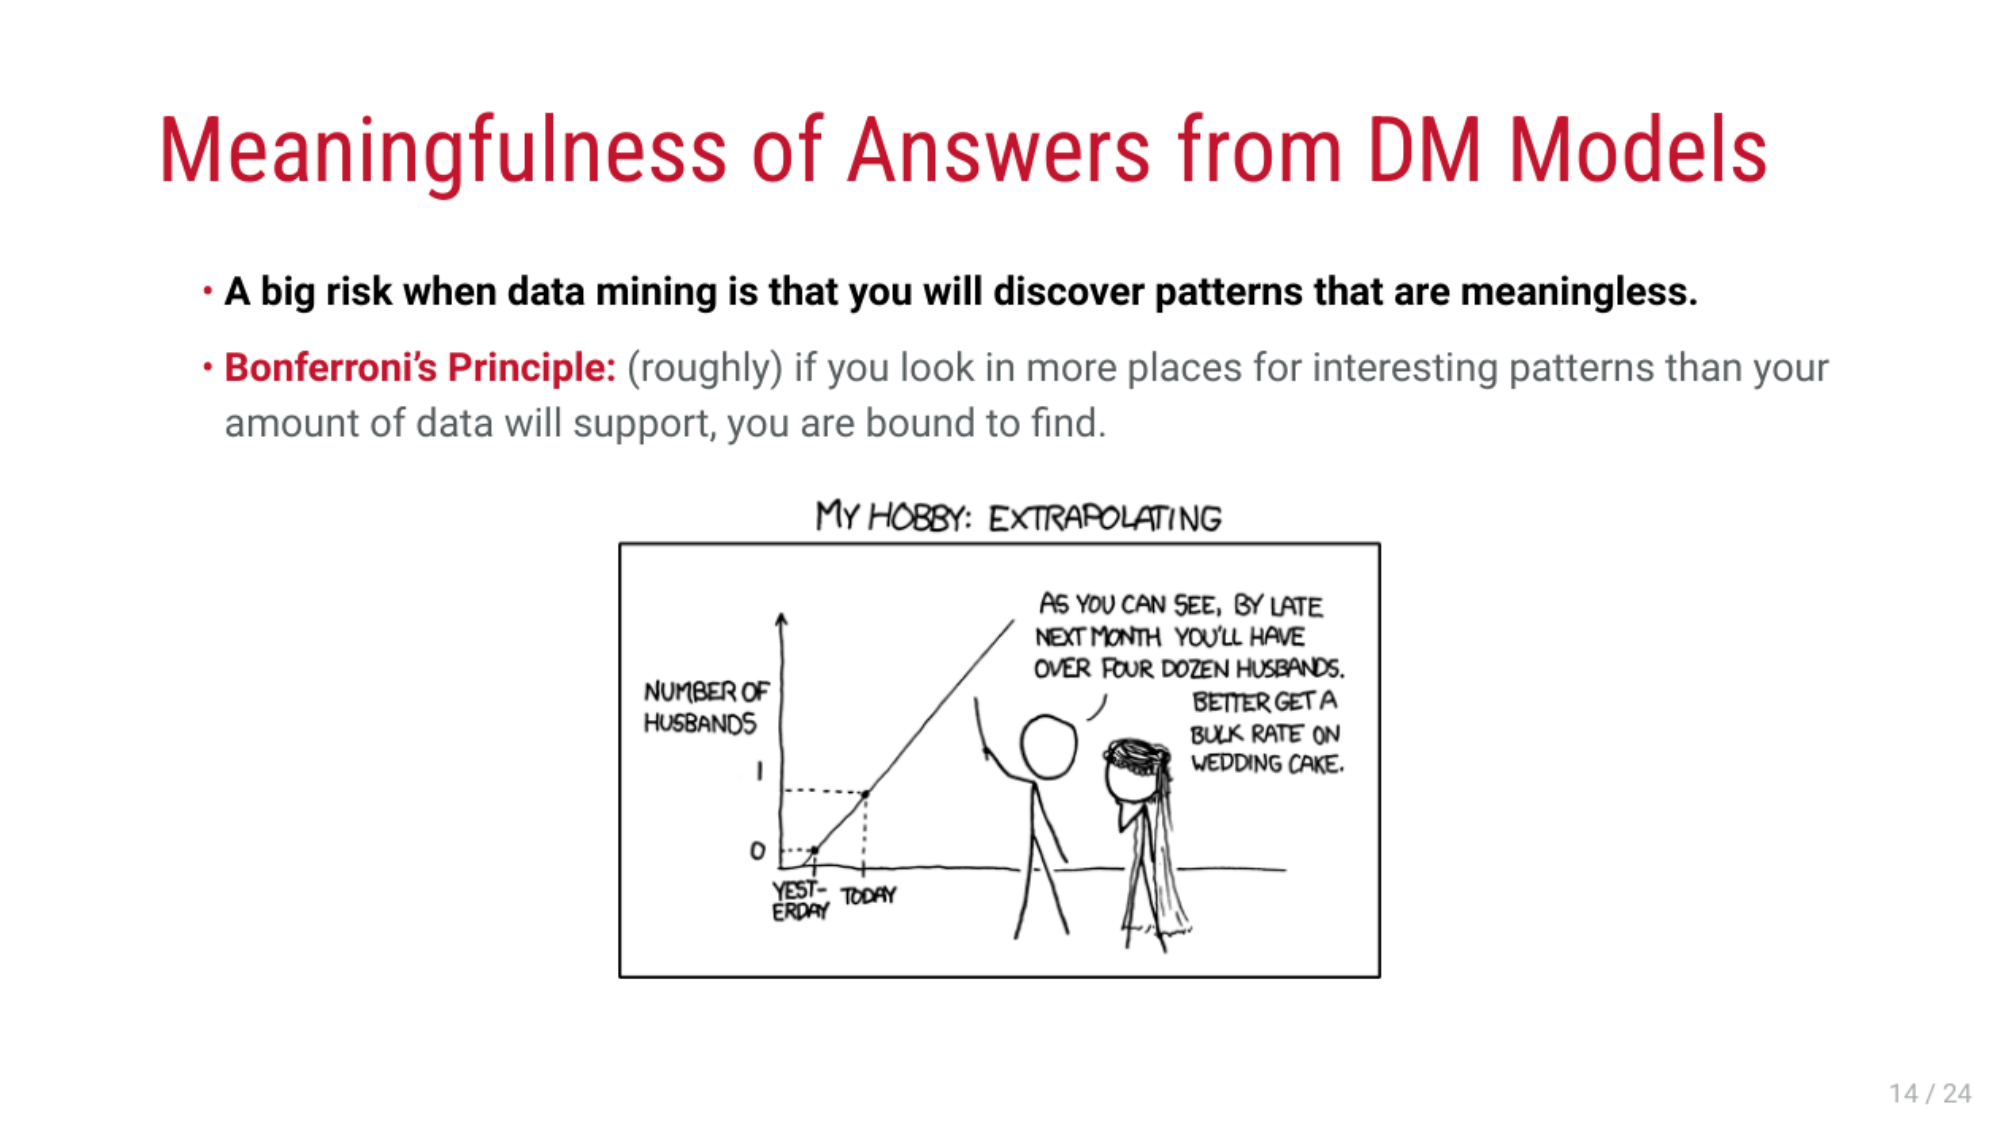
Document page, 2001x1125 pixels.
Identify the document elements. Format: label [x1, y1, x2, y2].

list [0, 0, 2000, 1125]
